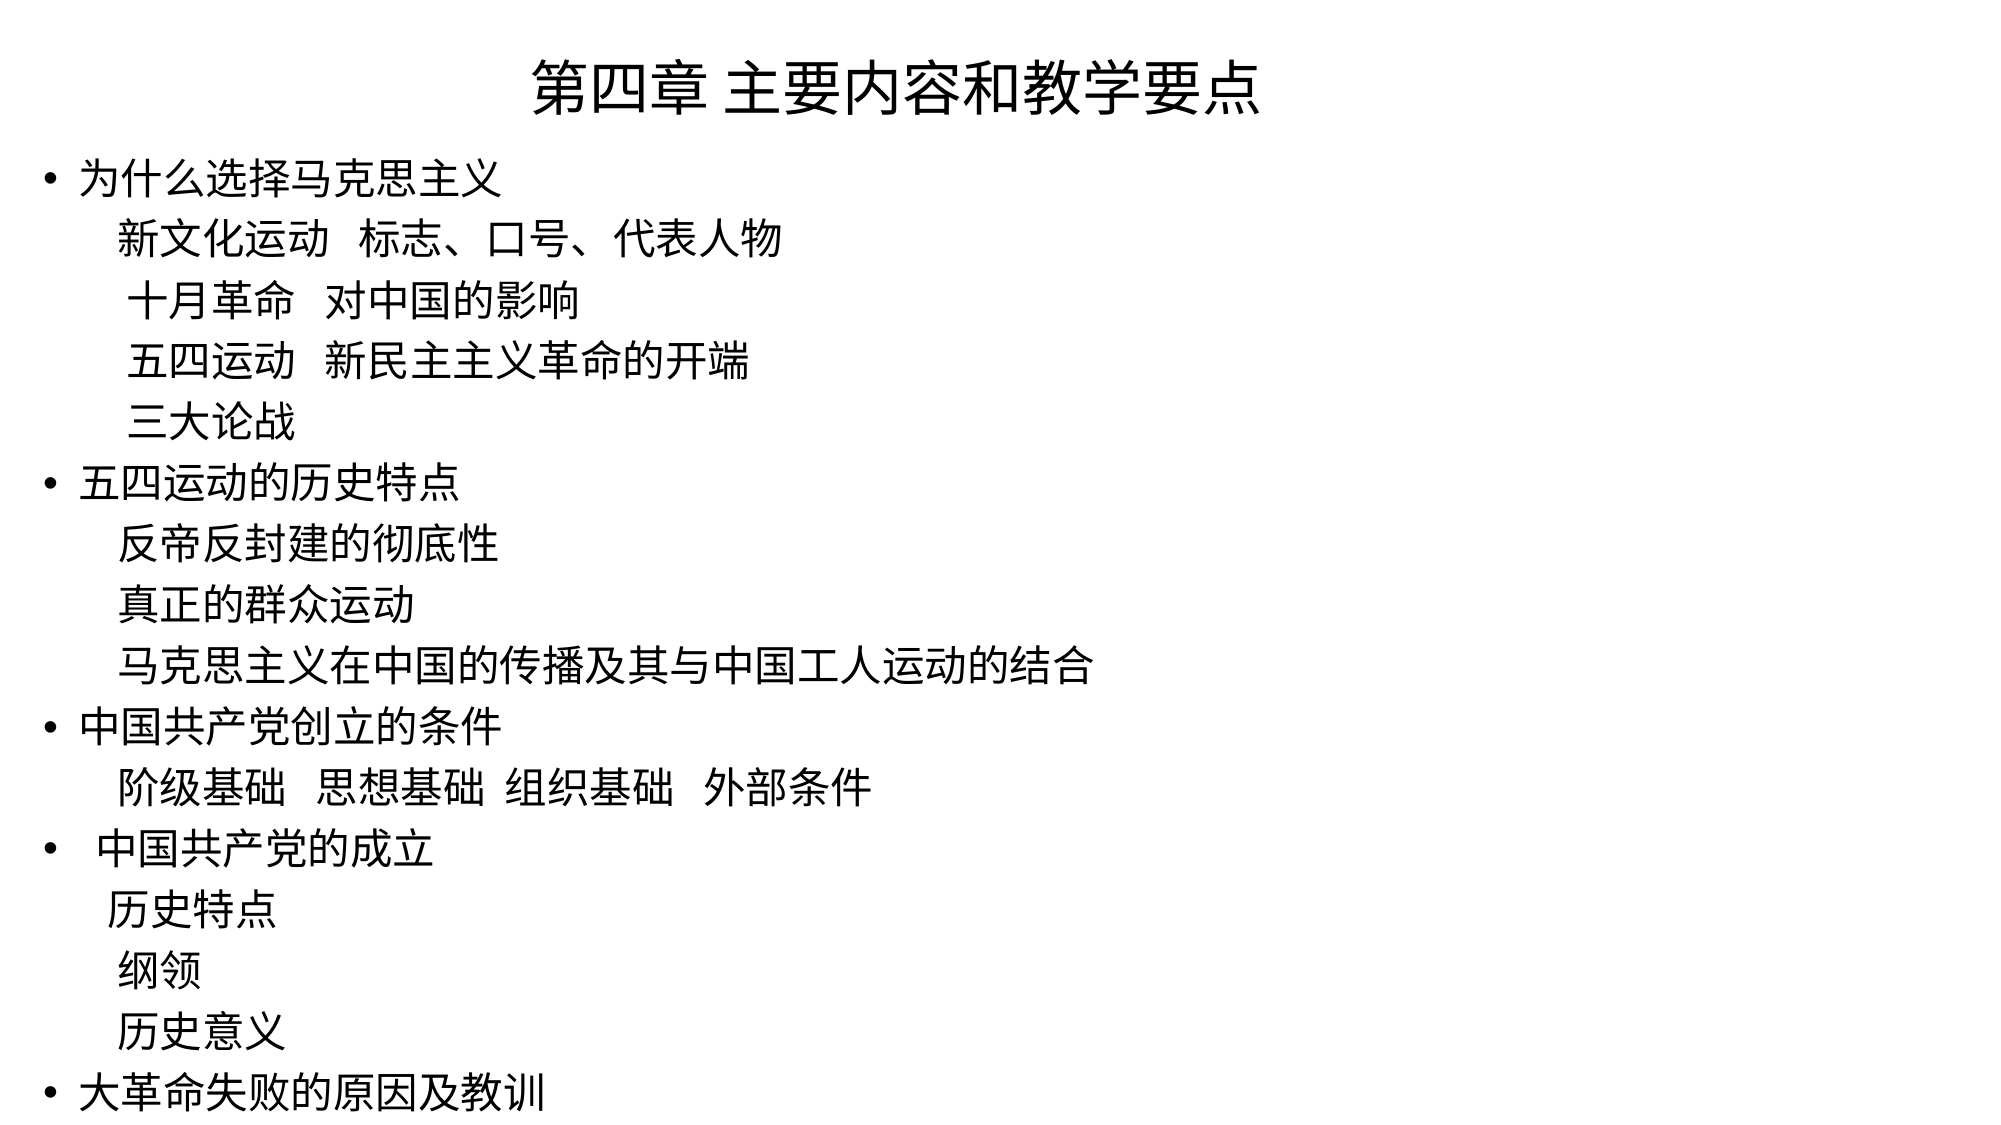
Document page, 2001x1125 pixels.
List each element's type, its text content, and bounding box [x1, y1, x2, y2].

list 为什么选择马克思主义 新文化运动 标志、口号、代表人物 十月革命 对中国的影响 五四运动 新民主主义革命的开端 三大论战 五四运动的历史特点 反帝反封建的彻底性 真正的群众运动 马克思主义在中国的传播及其与中国工人运动的结合 中国共产党创立的条件 阶级基础 思想基础 组织基础 外部条件 中国共产党的成立 历史特点 纲领 历史意义 大革命失败的原因及教训 [28, 149, 1863, 1125]
title 第四章 主要内容和教学要点 [137, 39, 1863, 135]
